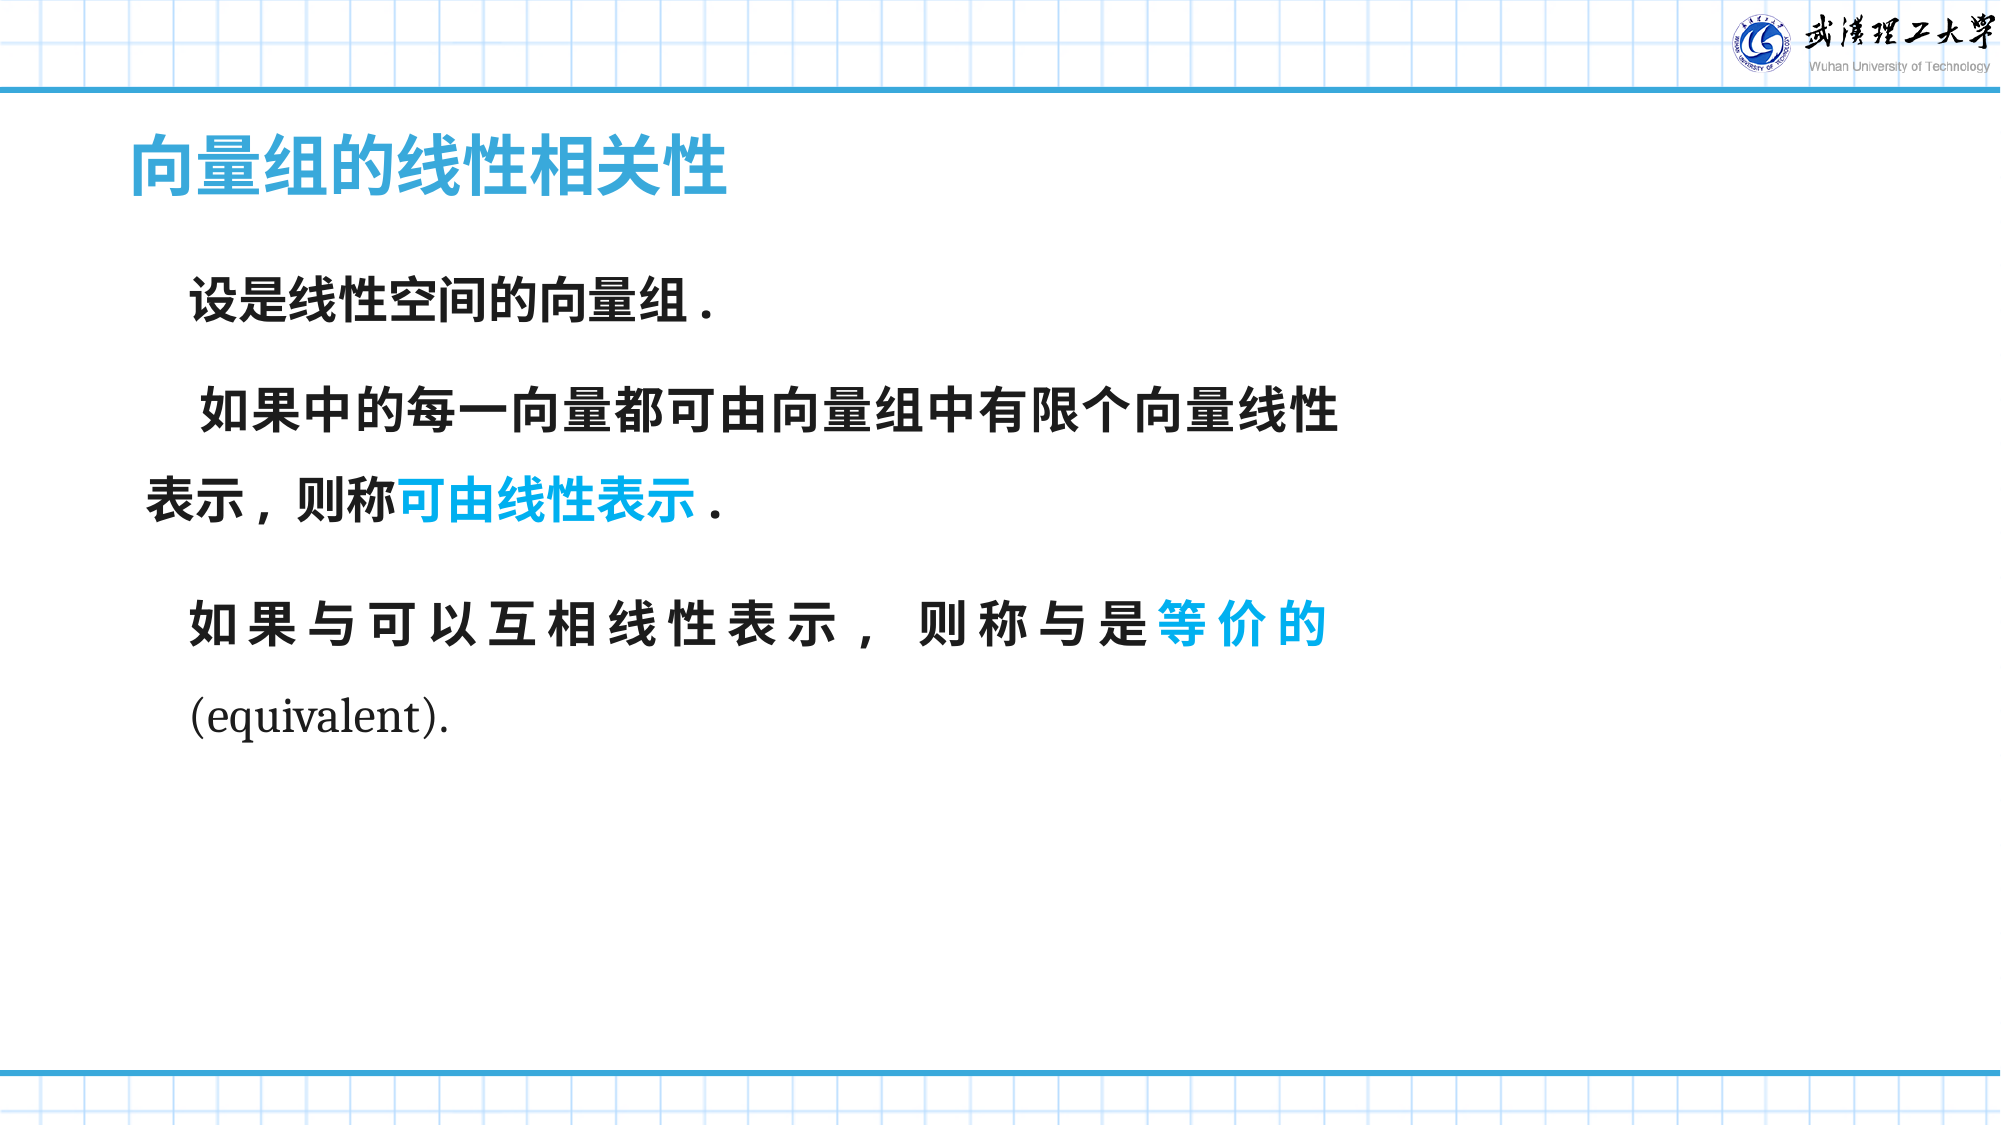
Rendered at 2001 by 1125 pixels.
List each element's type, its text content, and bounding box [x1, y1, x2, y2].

picture [0, 0, 2001, 87]
picture [0, 1077, 2001, 1125]
list 向量组的线性相关性 [114, 94, 1162, 213]
